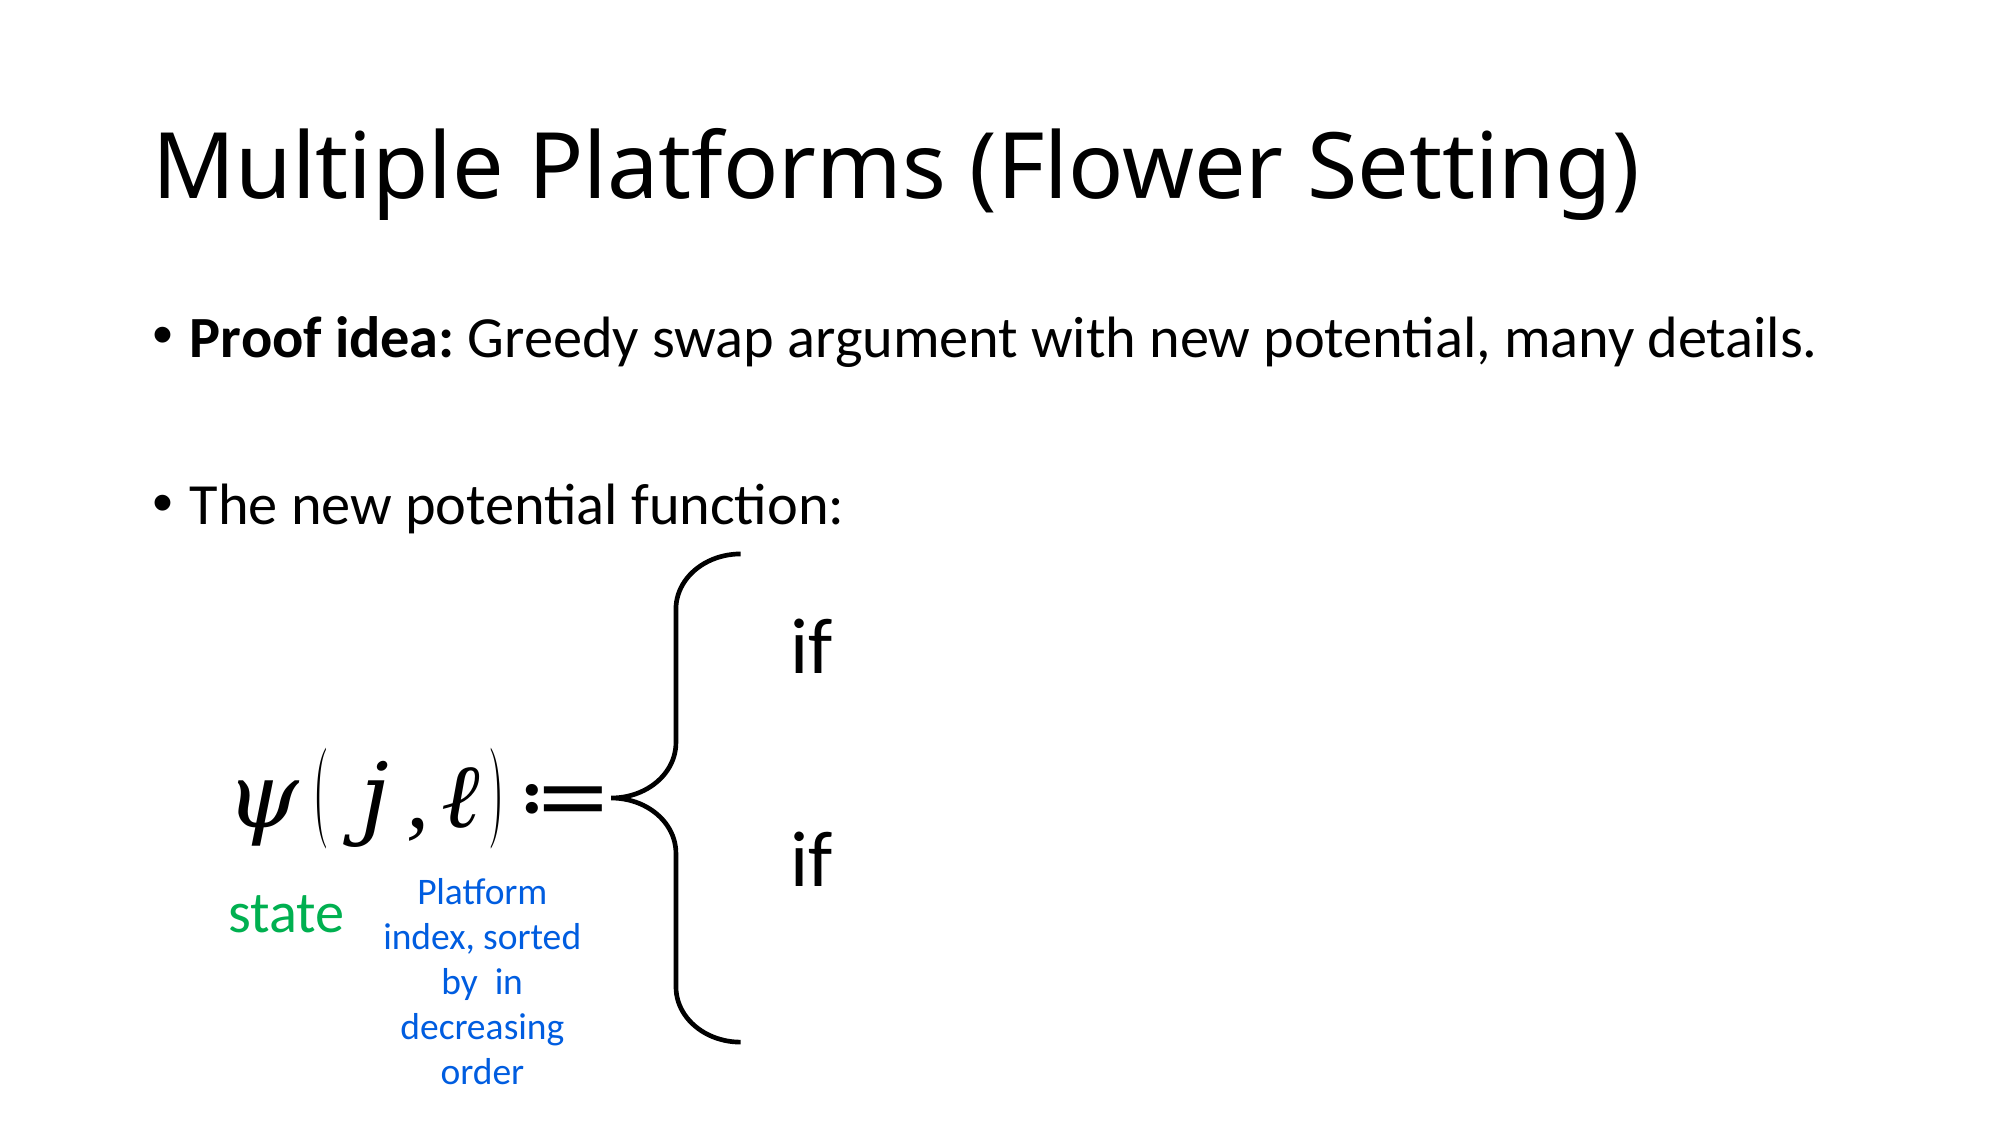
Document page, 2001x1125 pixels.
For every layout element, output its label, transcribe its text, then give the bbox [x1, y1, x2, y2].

text_box [611, 553, 741, 1043]
title Multiple Platforms (Flower Setting) [137, 59, 1863, 278]
text_box state [189, 866, 385, 951]
list Proof idea: Greedy swap argument with new potential, many details. The new potential function: [137, 299, 1863, 1014]
